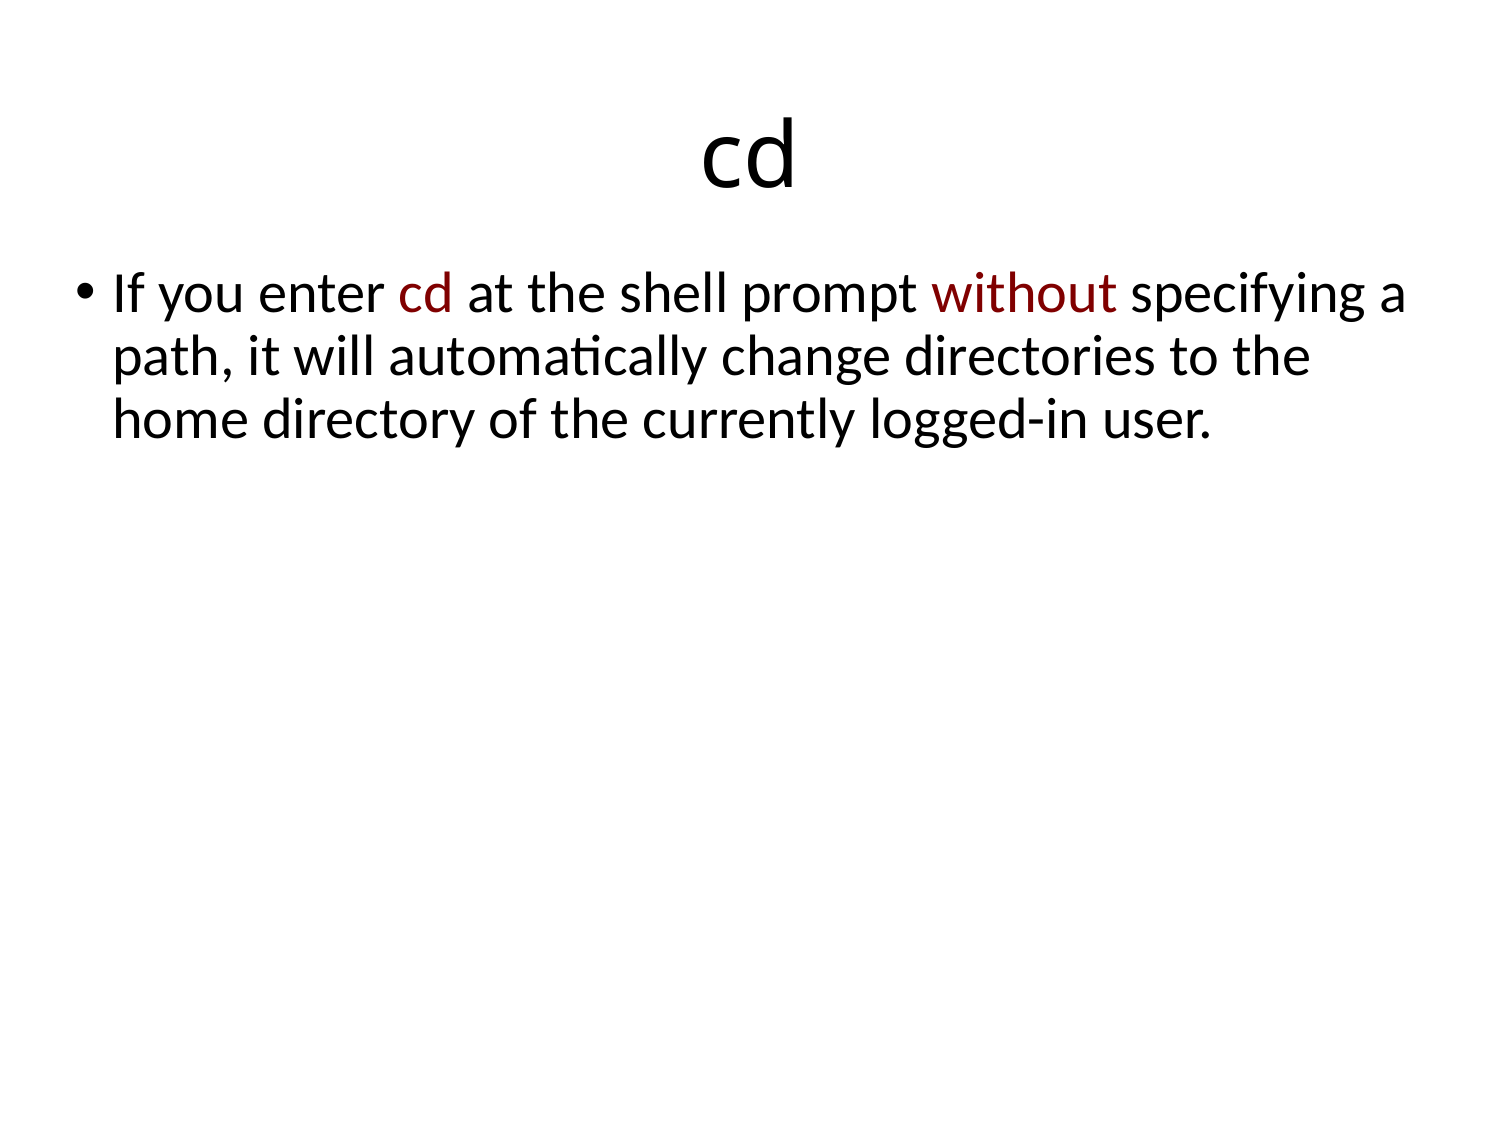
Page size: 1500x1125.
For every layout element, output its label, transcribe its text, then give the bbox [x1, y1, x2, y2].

title cd [75, 52, 1425, 262]
list If you enter cd at the shell prompt without specifying a path, it will automatically change directories to the home directory of the currently logged-in user. [75, 262, 1425, 991]
